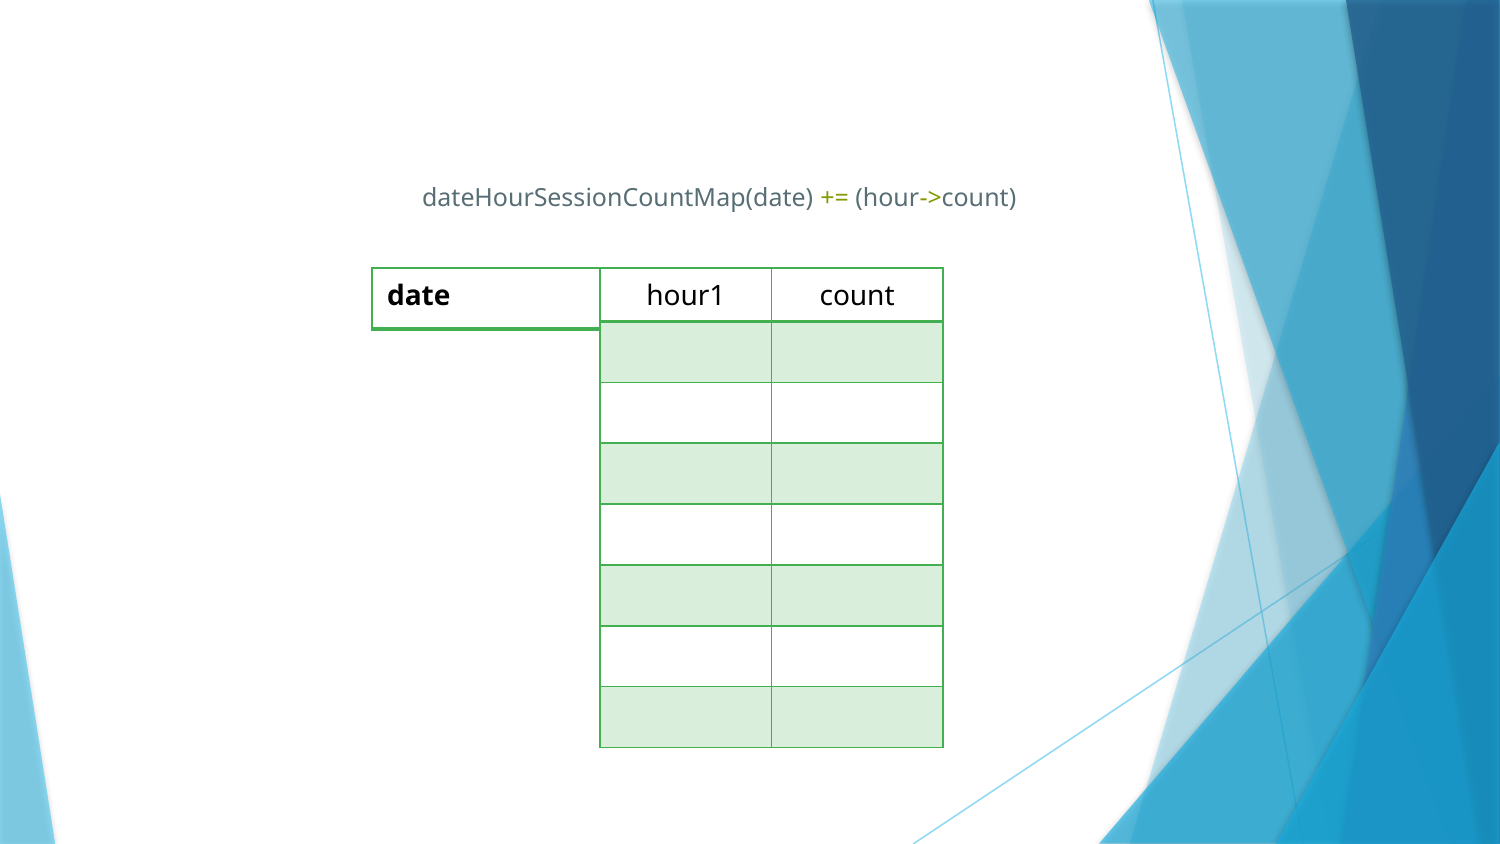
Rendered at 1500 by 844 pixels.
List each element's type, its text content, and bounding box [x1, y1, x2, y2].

table_cell [772, 323, 942, 382]
table_cell [772, 627, 942, 686]
table_cell [601, 687, 771, 747]
table_header count [772, 269, 942, 320]
table_cell [601, 323, 771, 382]
table_cell [601, 566, 771, 625]
table_cell [601, 627, 771, 686]
table_cell [601, 383, 771, 442]
table_cell [772, 505, 942, 564]
table_cell [601, 505, 771, 564]
text_box dateHourSessionCountMap(date) += (hour->count) [407, 173, 1046, 219]
table_cell [772, 383, 942, 442]
table_cell [772, 687, 942, 747]
table_cell [772, 566, 942, 625]
table_cell [601, 444, 771, 503]
table_header hour1 [601, 269, 771, 320]
table_cell [772, 444, 942, 503]
table_header date [373, 269, 599, 327]
